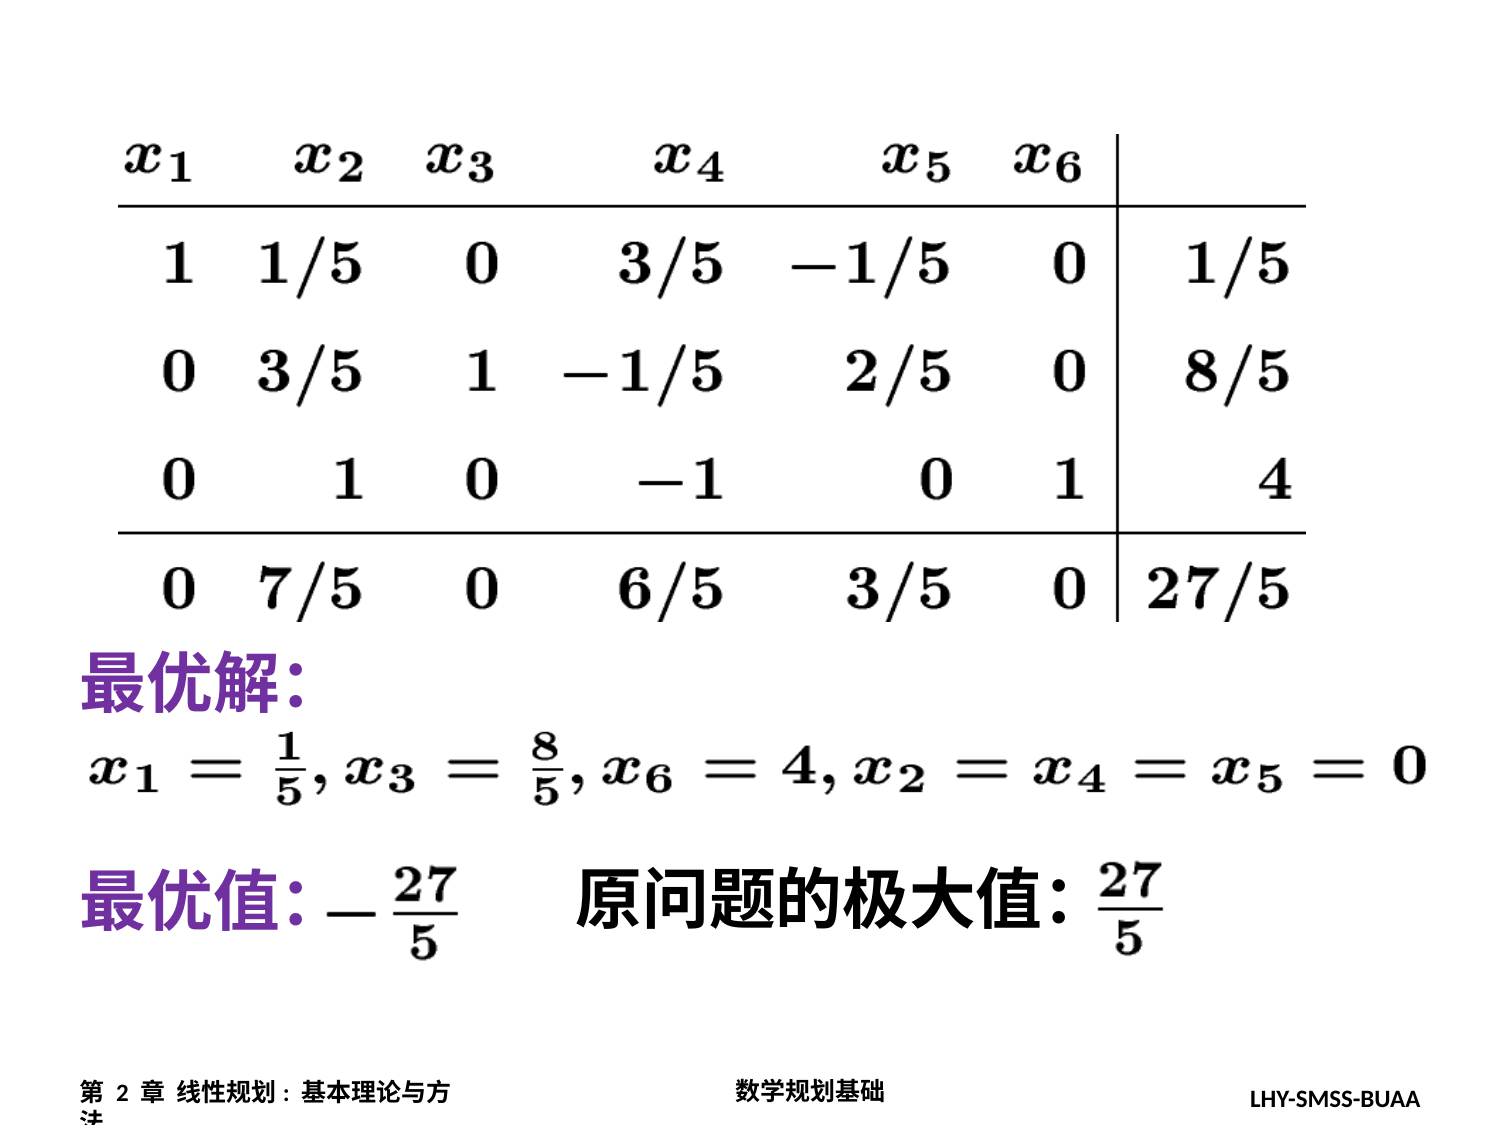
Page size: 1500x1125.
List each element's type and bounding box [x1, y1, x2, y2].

picture [117, 134, 1306, 622]
text_box [64, 849, 1179, 965]
text_box [64, 633, 1436, 811]
